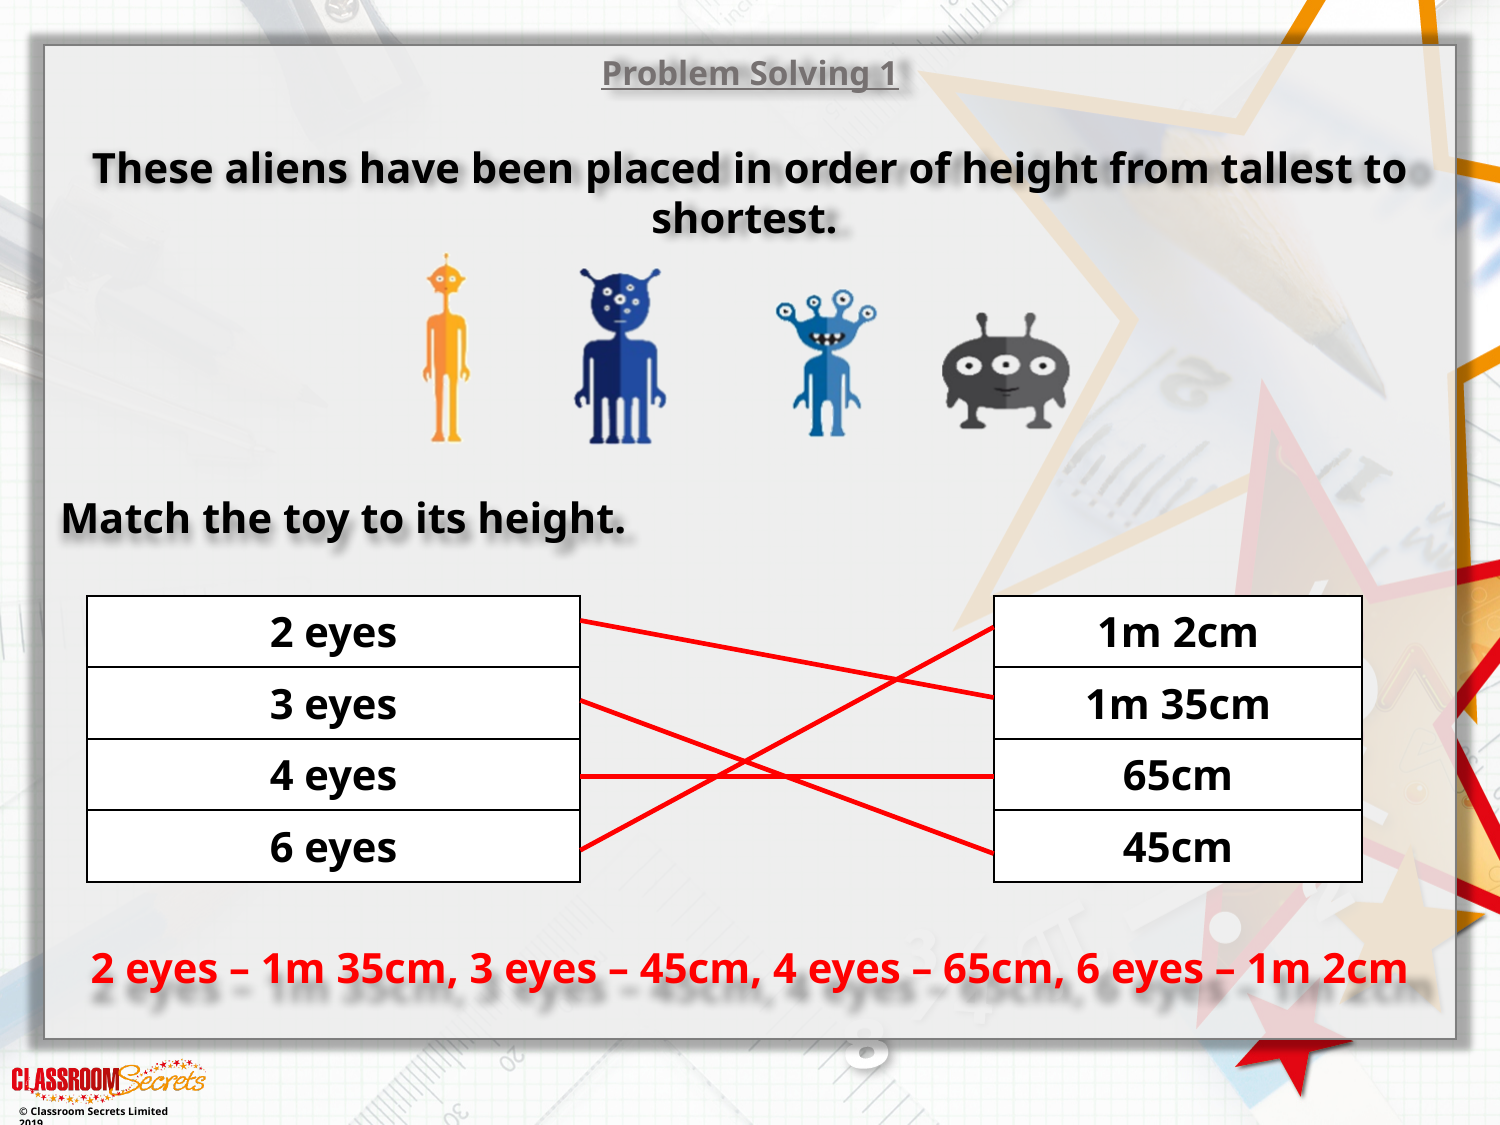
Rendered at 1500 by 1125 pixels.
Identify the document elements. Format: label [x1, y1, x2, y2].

text_box [580, 626, 994, 851]
text_box [580, 620, 994, 626]
picture [0, 0, 1500, 1125]
